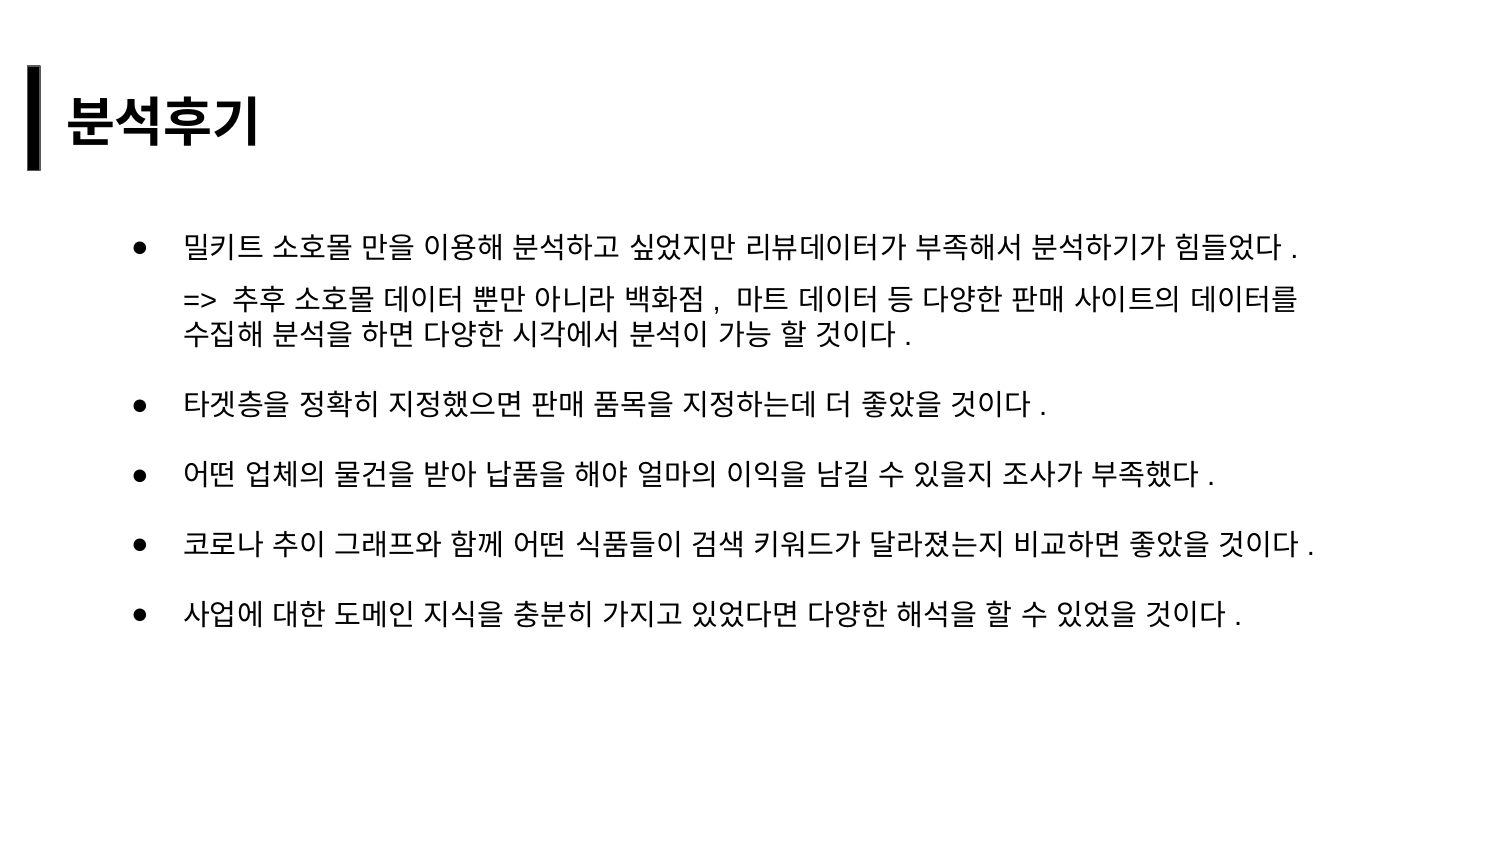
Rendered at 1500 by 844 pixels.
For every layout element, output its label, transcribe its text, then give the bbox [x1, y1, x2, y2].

text_box [27, 66, 41, 171]
title 분석후기 [51, 72, 1449, 167]
text_box 밀키트 소호몰 만을 이용해 분석하고 싶었지만 리뷰데이터가 부족해서 분석하기가 힘들었다. => 추후 소호몰 데이터 뿐만 아니라 백화점, 마트 데이터 등 다양한 판매 사이트의 데이터를 수집해 분석을 하면 다양한 시각에서 분석이 가능 할 것이다. 타겟층을 정확히 지정했으면 판매 품목을 지정하는데 더 좋았을 것이다. 어떤 업체의 물건을 받아 납품을 해야 얼마의 이익을 남길 수 있을지 조사가 부족했다. 코로나 추이 그래프와 함께 어떤 식품들이 검색 키워드가 달라졌는지 비교하면 좋았을 것이다. 사업에 대한 도메인 지식을 충분히 가지고 있었다면 다양한 해석을 할 수 있었을 것이다. [93, 214, 1350, 647]
